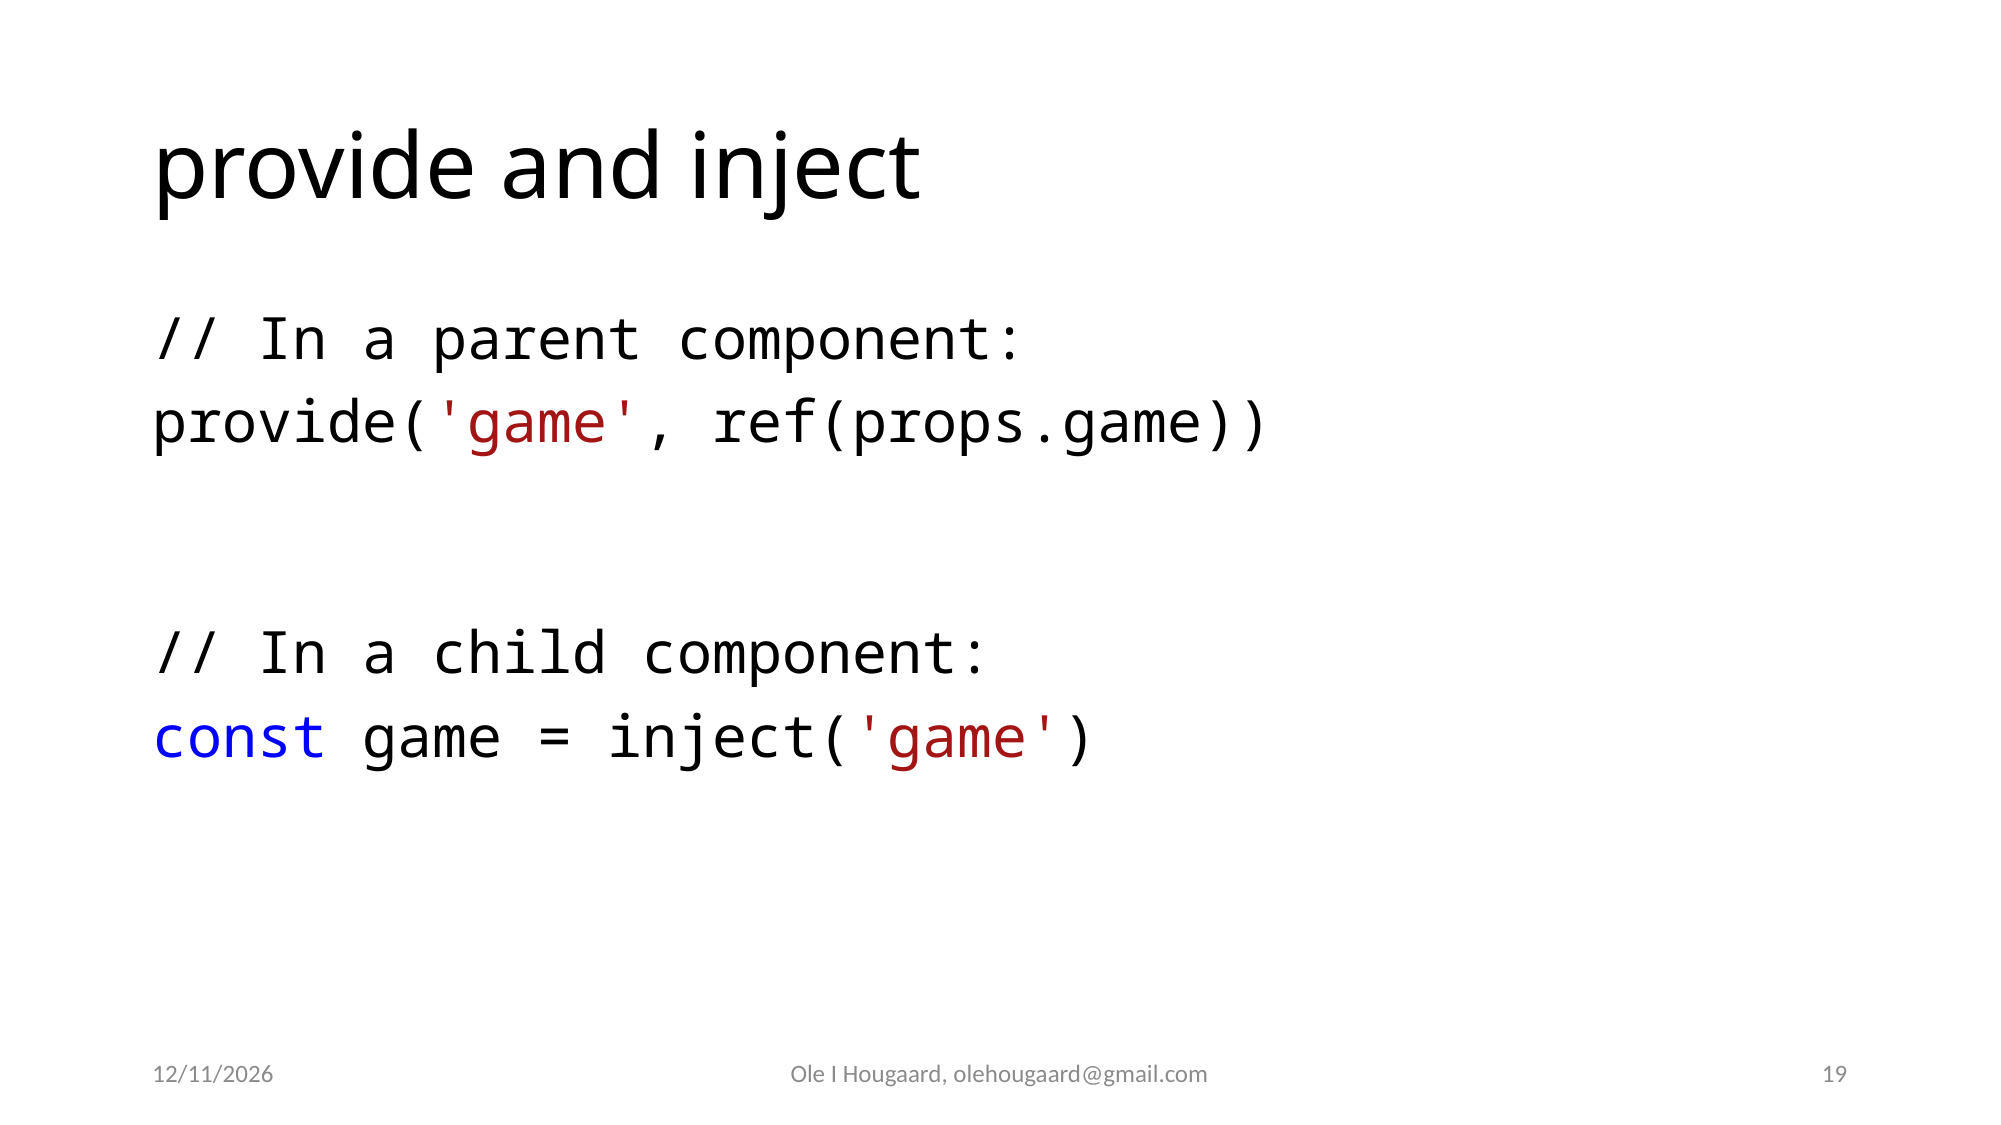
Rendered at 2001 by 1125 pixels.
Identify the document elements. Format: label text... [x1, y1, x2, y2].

slide_number 19 [1412, 1042, 1863, 1103]
list // In a parent component: provide('game', ref(props.game)) // In a child component: const game = inject('game') [137, 301, 1863, 1019]
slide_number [137, 1042, 588, 1103]
footer Ole I Hougaard, olehougaard@gmail.com [662, 1042, 1338, 1103]
title provide and inject [137, 59, 1863, 278]
